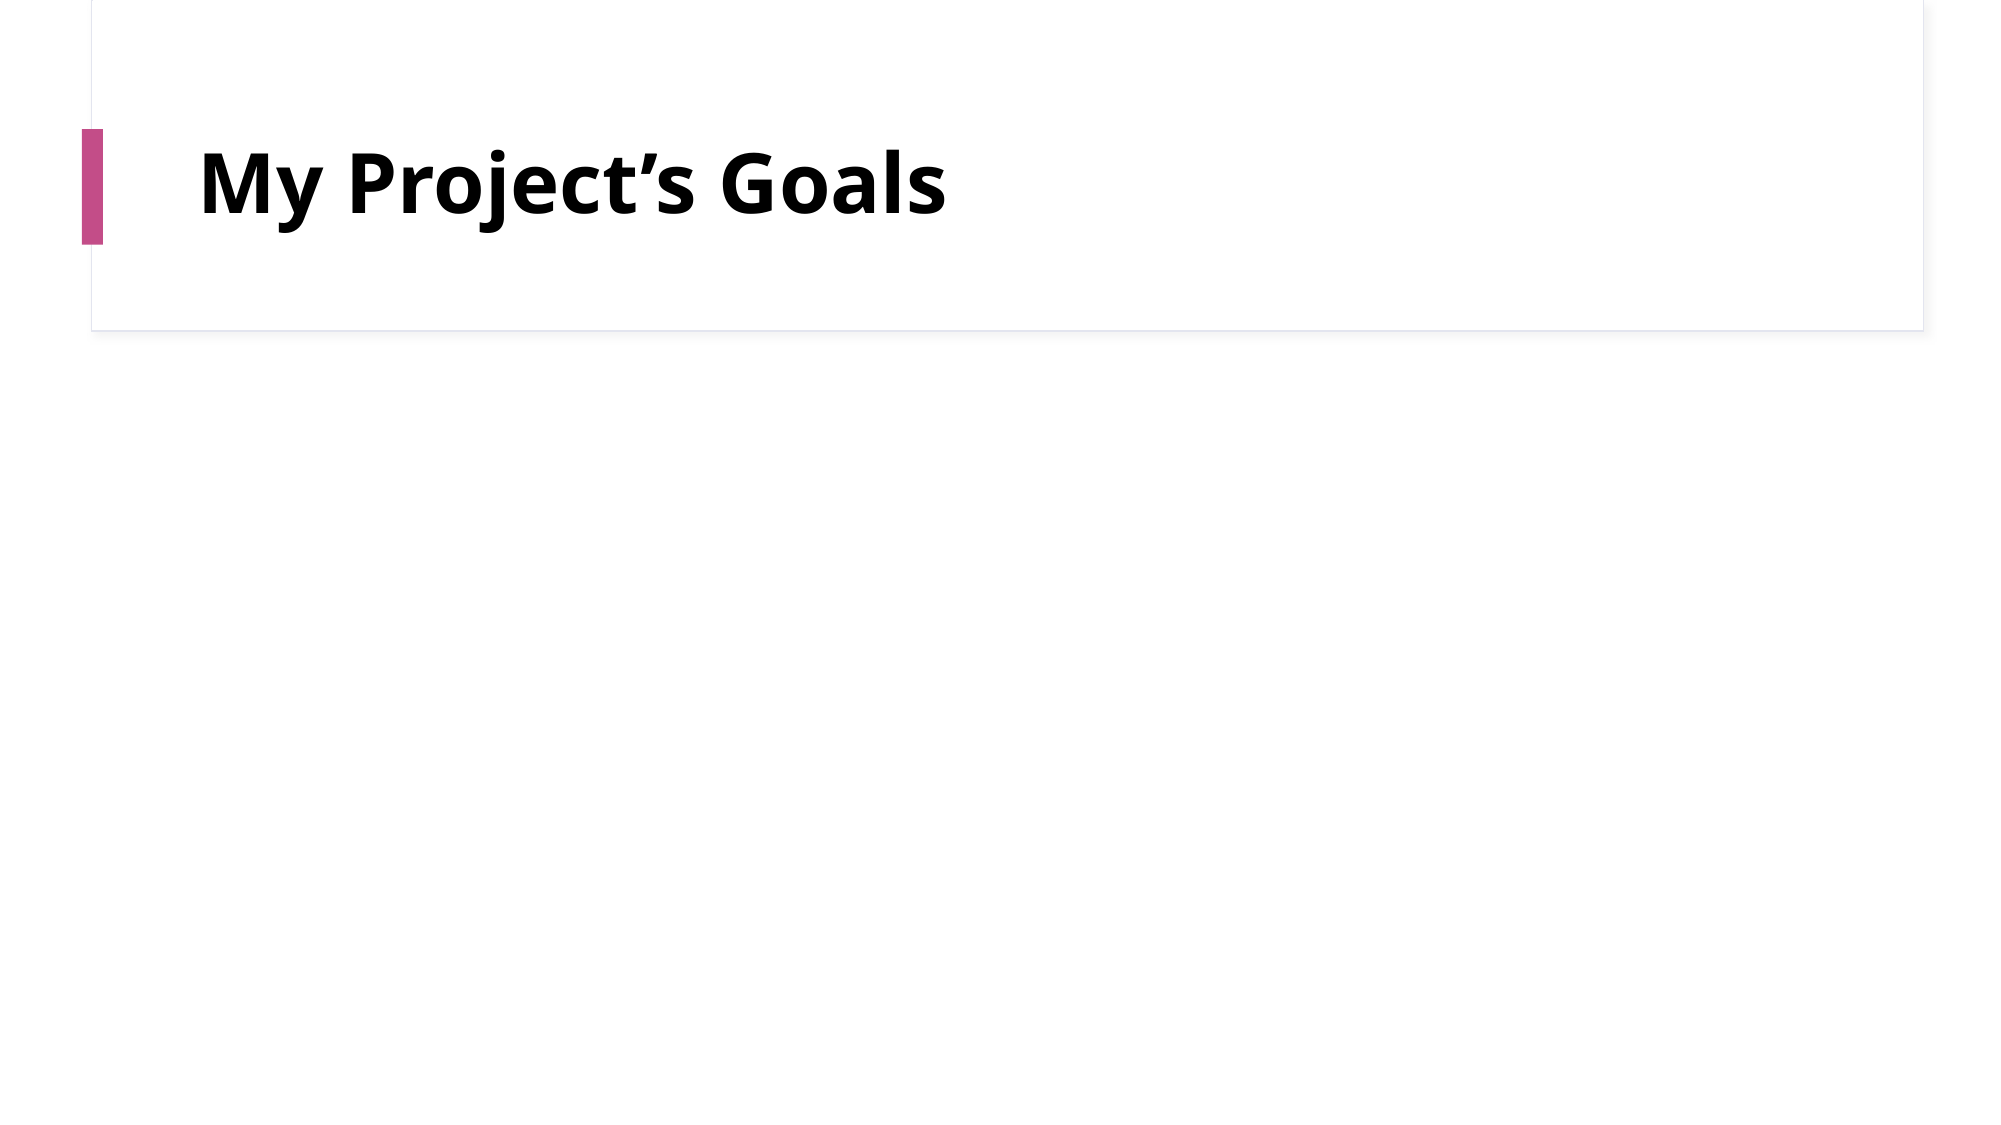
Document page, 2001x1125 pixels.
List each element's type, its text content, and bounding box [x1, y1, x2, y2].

title My Project’s Goals [183, 90, 1851, 284]
